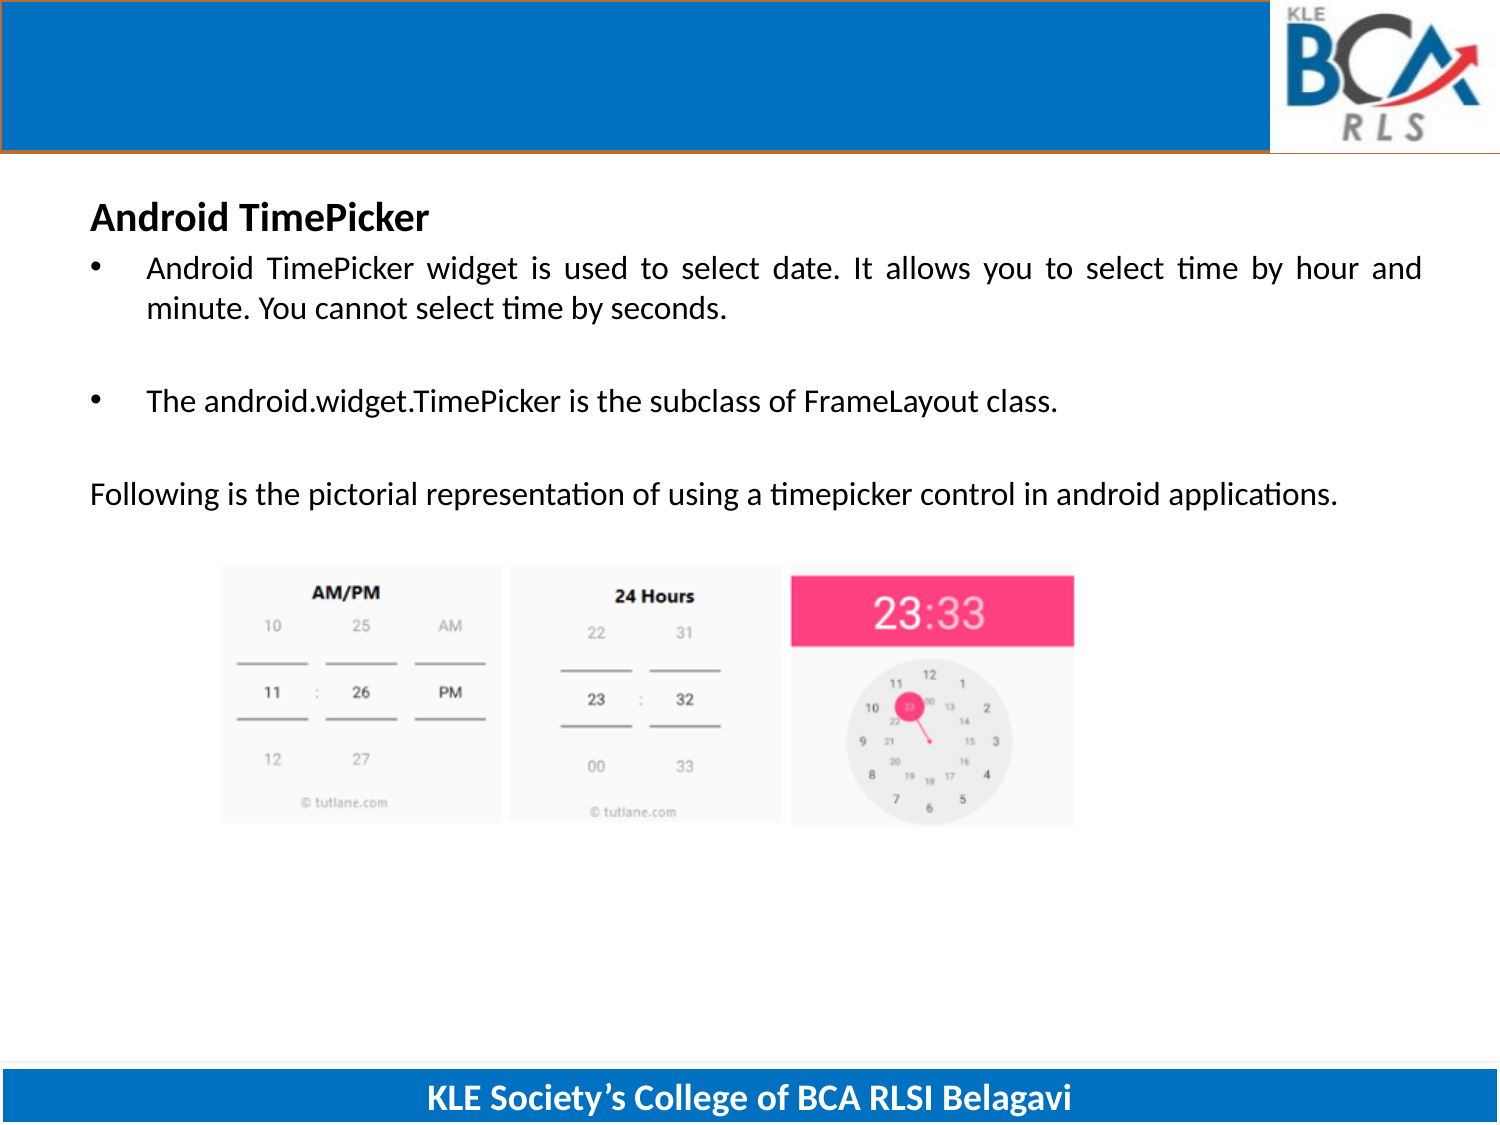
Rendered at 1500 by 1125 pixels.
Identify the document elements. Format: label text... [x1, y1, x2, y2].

text_box KLE Society’s College of BCA RLSI Belagavi [0, 1063, 1500, 1125]
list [218, 562, 1079, 829]
list Android TimePicker Android TimePicker widget is used to select date. It allows you to select time by hour and minute. You cannot select time by seconds. The android.widget.TimePicker is the subclass of FrameLayout class. Following is the pictorial representation of using a timepicker control in android applications. [75, 181, 1441, 1005]
picture [1270, 0, 1500, 153]
text_box [0, 0, 1268, 154]
